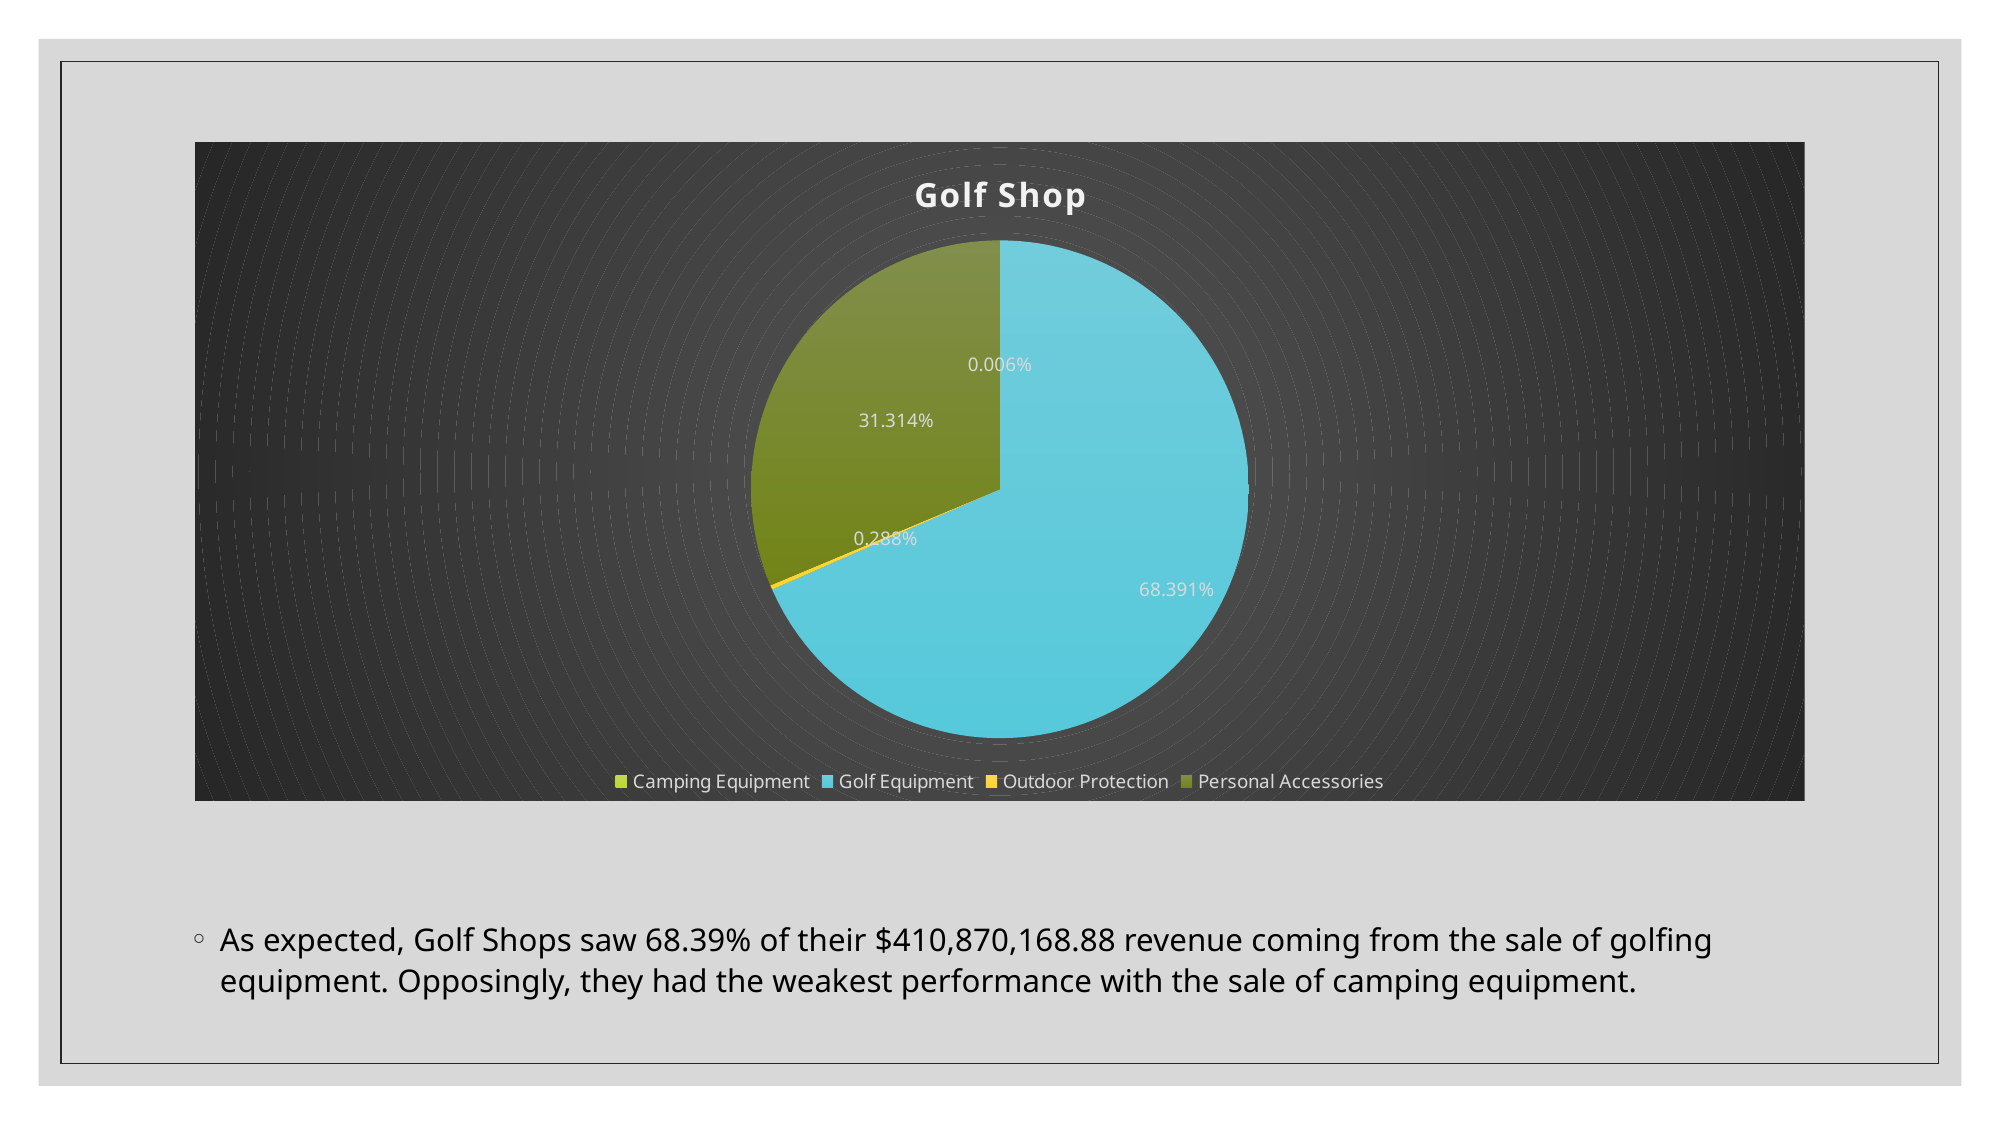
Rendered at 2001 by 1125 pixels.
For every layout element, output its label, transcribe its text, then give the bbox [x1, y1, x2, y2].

list As expected, Golf Shops saw 68.39% of their $410,870,168.88 revenue coming from the sale of golfing equipment. Opposingly, they had the weakest performance with the sale of camping equipment. [174, 908, 1825, 1062]
chart [195, 142, 1805, 801]
